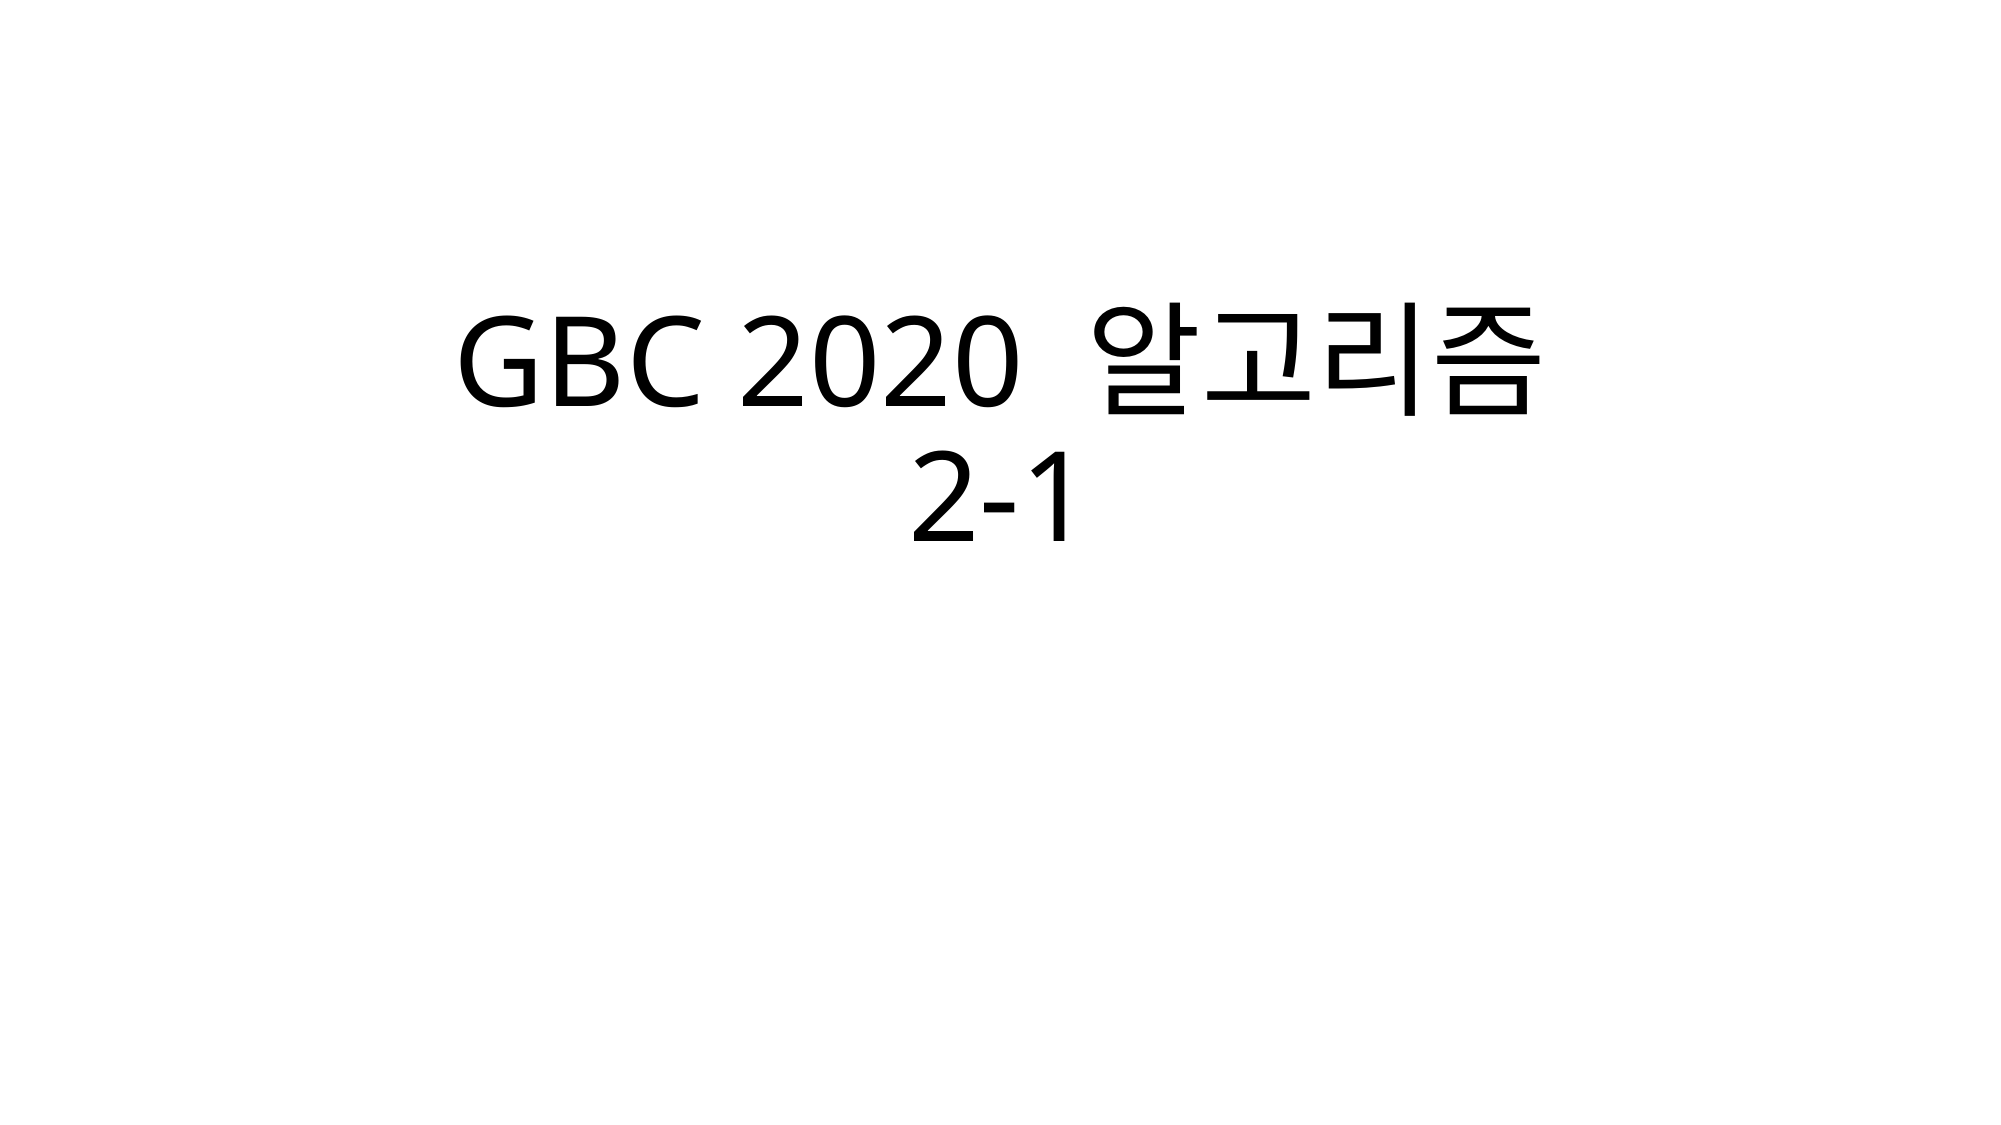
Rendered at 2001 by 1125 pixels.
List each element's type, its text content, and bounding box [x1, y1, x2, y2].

title GBC 2020 알고리즘 2-1 [249, 184, 1750, 576]
